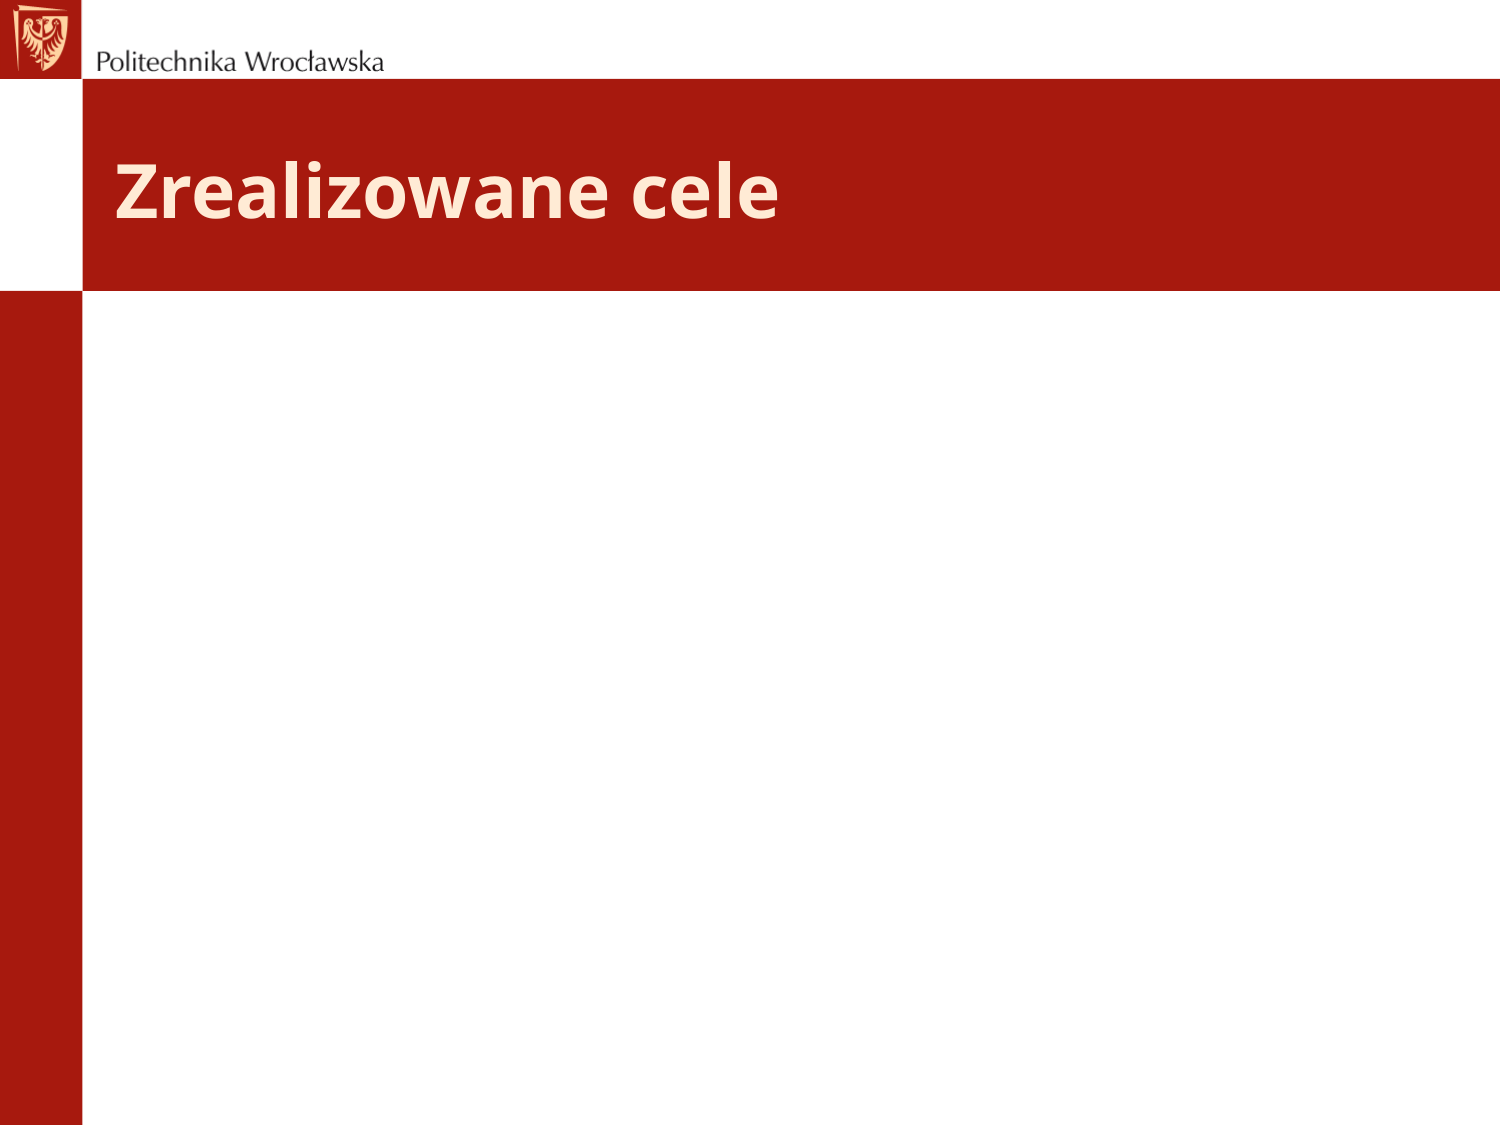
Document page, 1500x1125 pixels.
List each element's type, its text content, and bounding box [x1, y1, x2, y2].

picture [0, 0, 384, 79]
title Zrealizowane cele [100, 103, 1483, 274]
